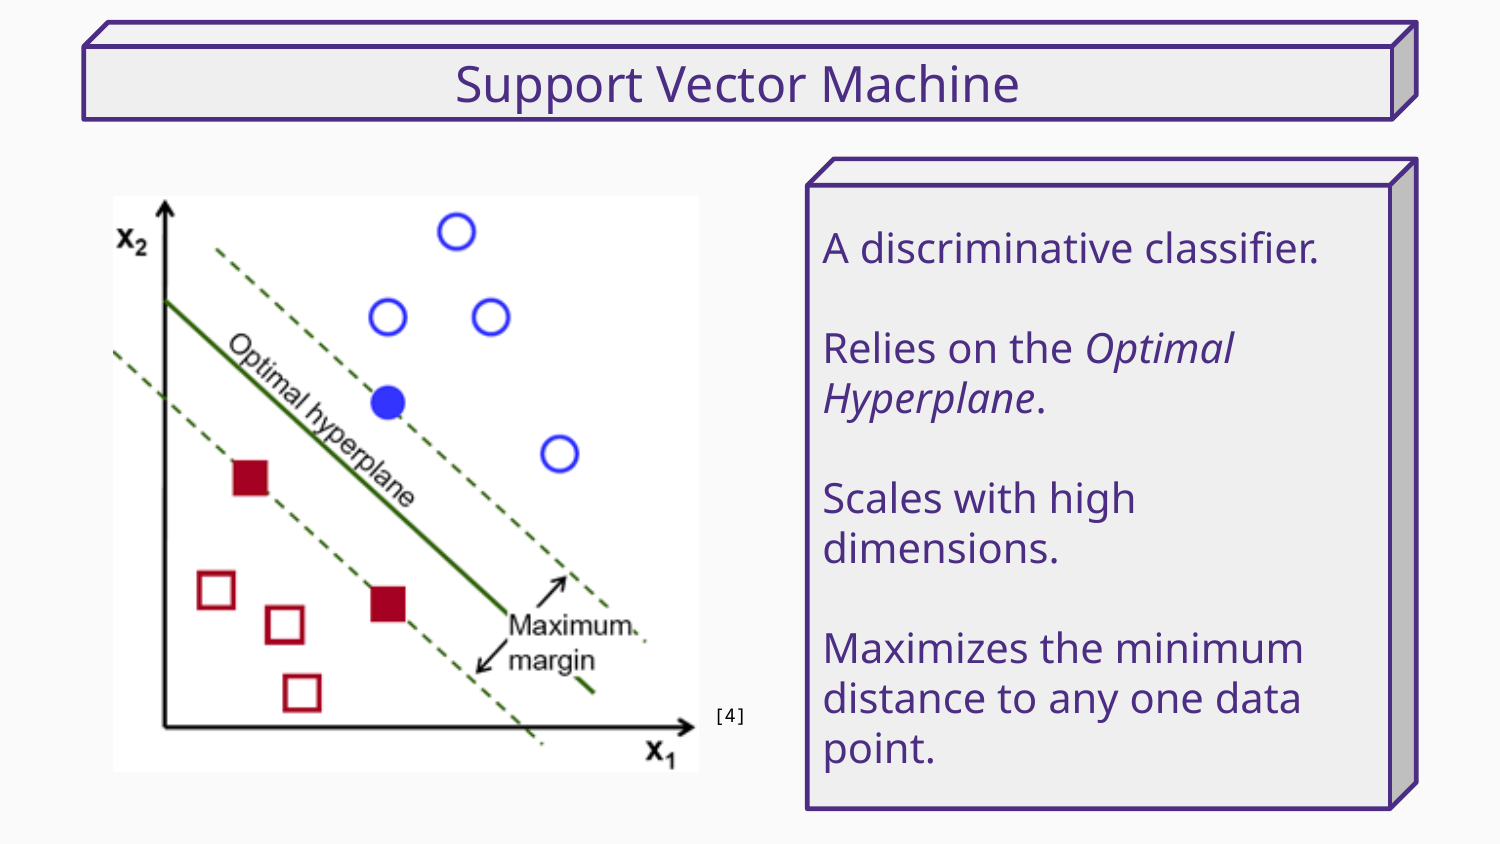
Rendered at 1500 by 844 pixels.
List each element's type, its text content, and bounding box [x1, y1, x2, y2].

text_box [4] [703, 688, 781, 745]
picture [112, 196, 699, 772]
text_box Support Vector Machine [83, 22, 1417, 120]
text_box A discriminative classifier. Relies on the Optimal Hyperplane. Scales with high dimensions. Maximizes the minimum distance to any one data point. [807, 158, 1417, 809]
